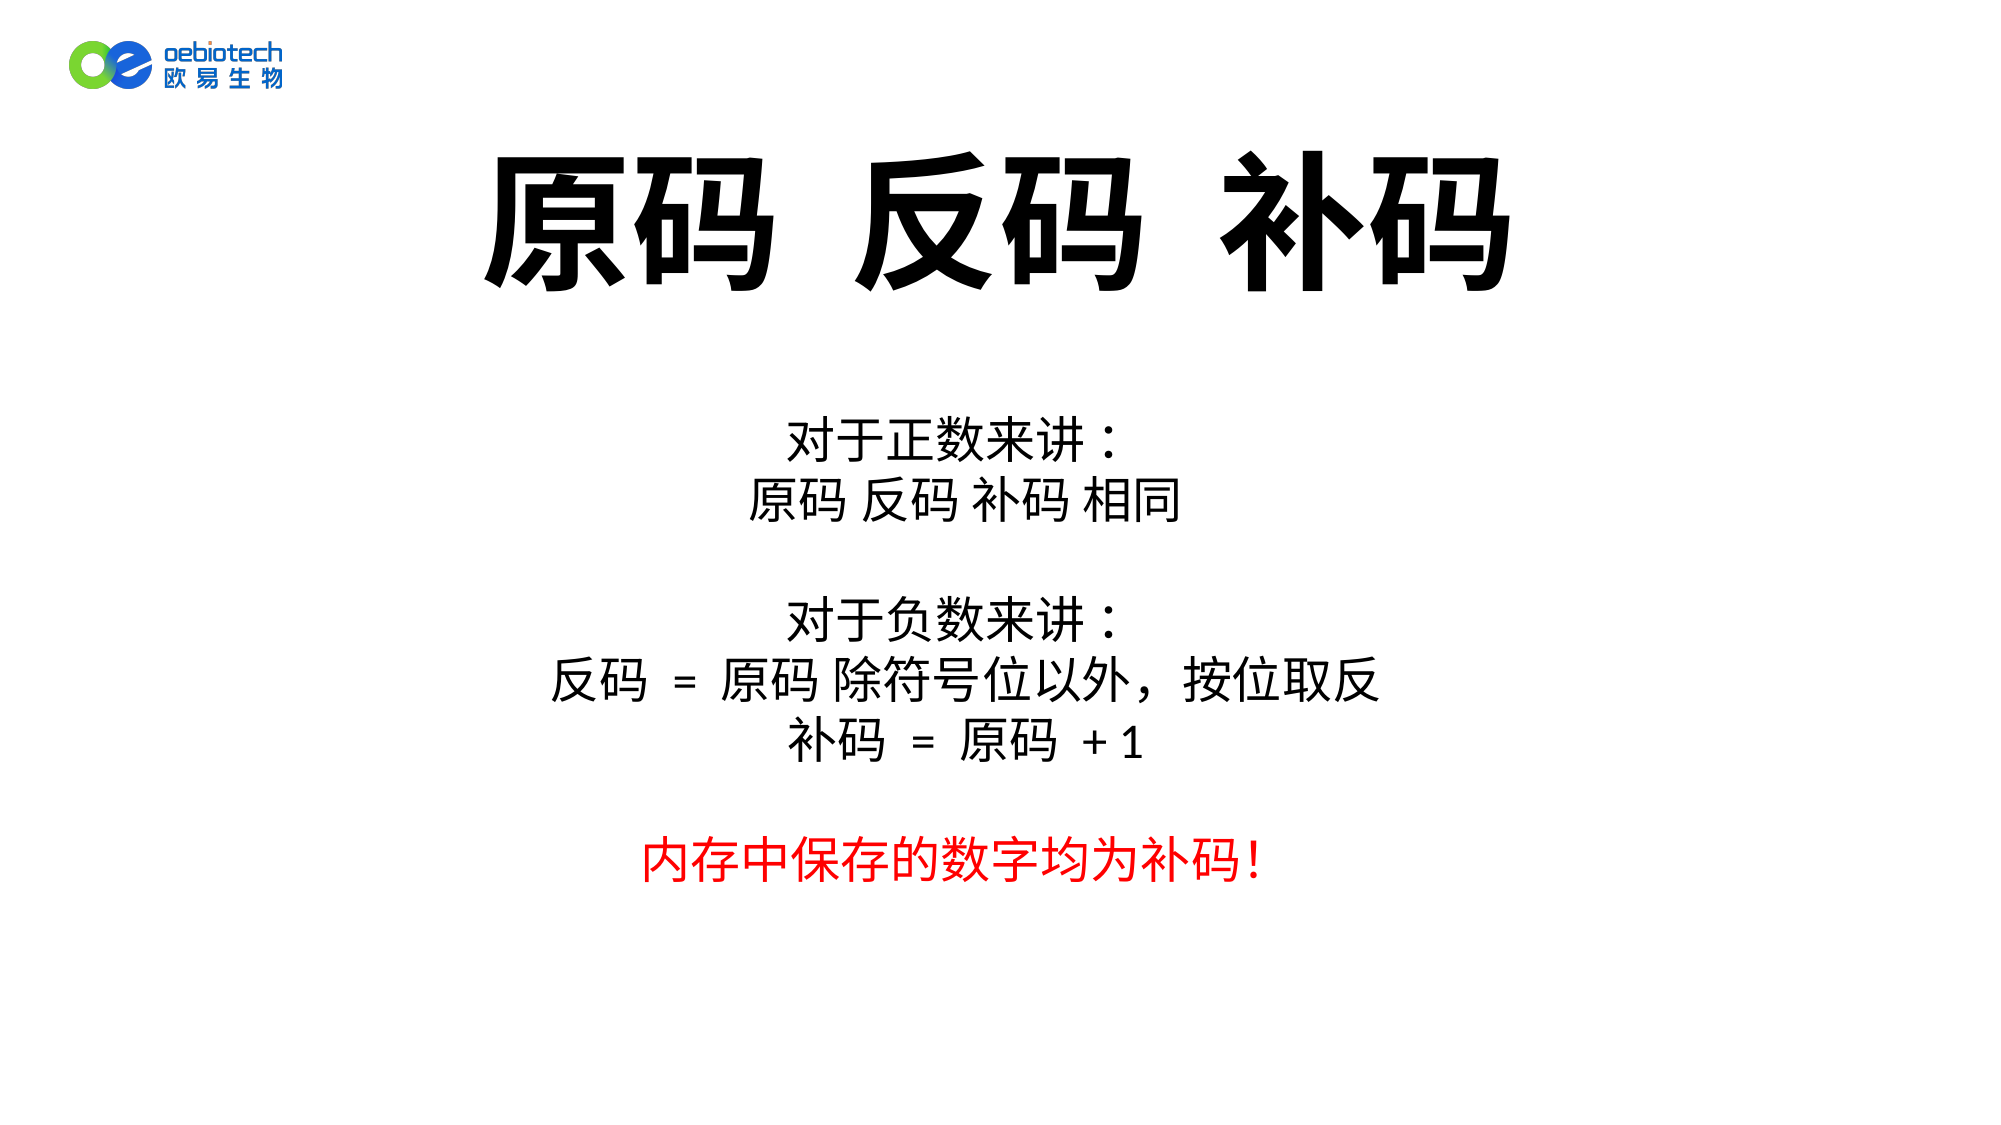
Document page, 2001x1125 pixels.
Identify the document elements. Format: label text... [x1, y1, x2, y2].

picture [69, 41, 282, 89]
text_box 原码 反码 补码 [467, 121, 1533, 316]
text_box 对于正数来讲 ： 原码 反码 补码 相同 对于负数来讲 ： 反码 = 原码 除符号位以外，按位取反 补码 = 原码 + 1 内存中保存的数字均为补码！ [398, 400, 1533, 896]
